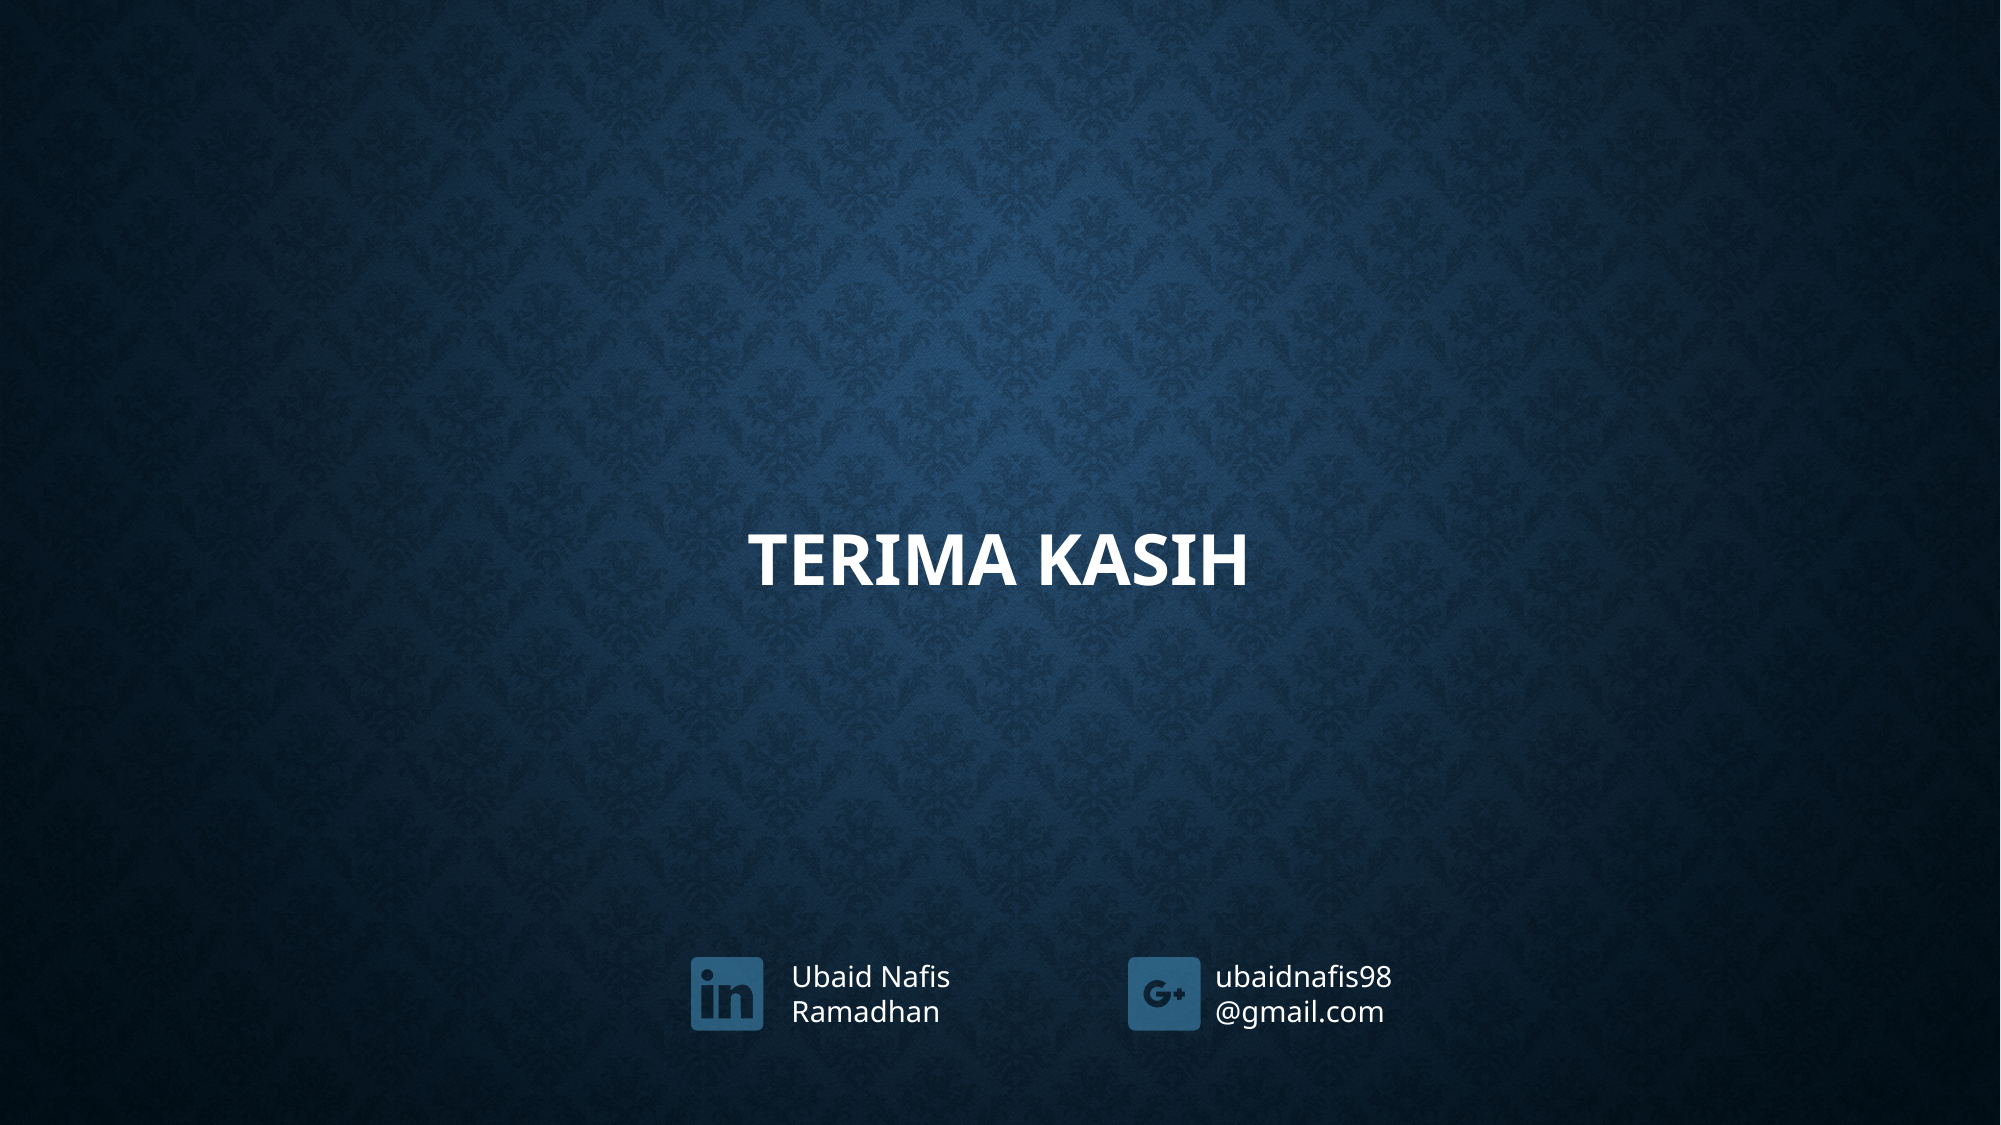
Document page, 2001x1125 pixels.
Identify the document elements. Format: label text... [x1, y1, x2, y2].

text_box Ubaid Nafis Ramadhan [776, 950, 1000, 1036]
title Terima kasih [150, 453, 1850, 672]
text_box ubaidnafis98@gmail.com [1200, 950, 1424, 1036]
text_box [1128, 957, 1200, 1031]
text_box [691, 957, 764, 1031]
